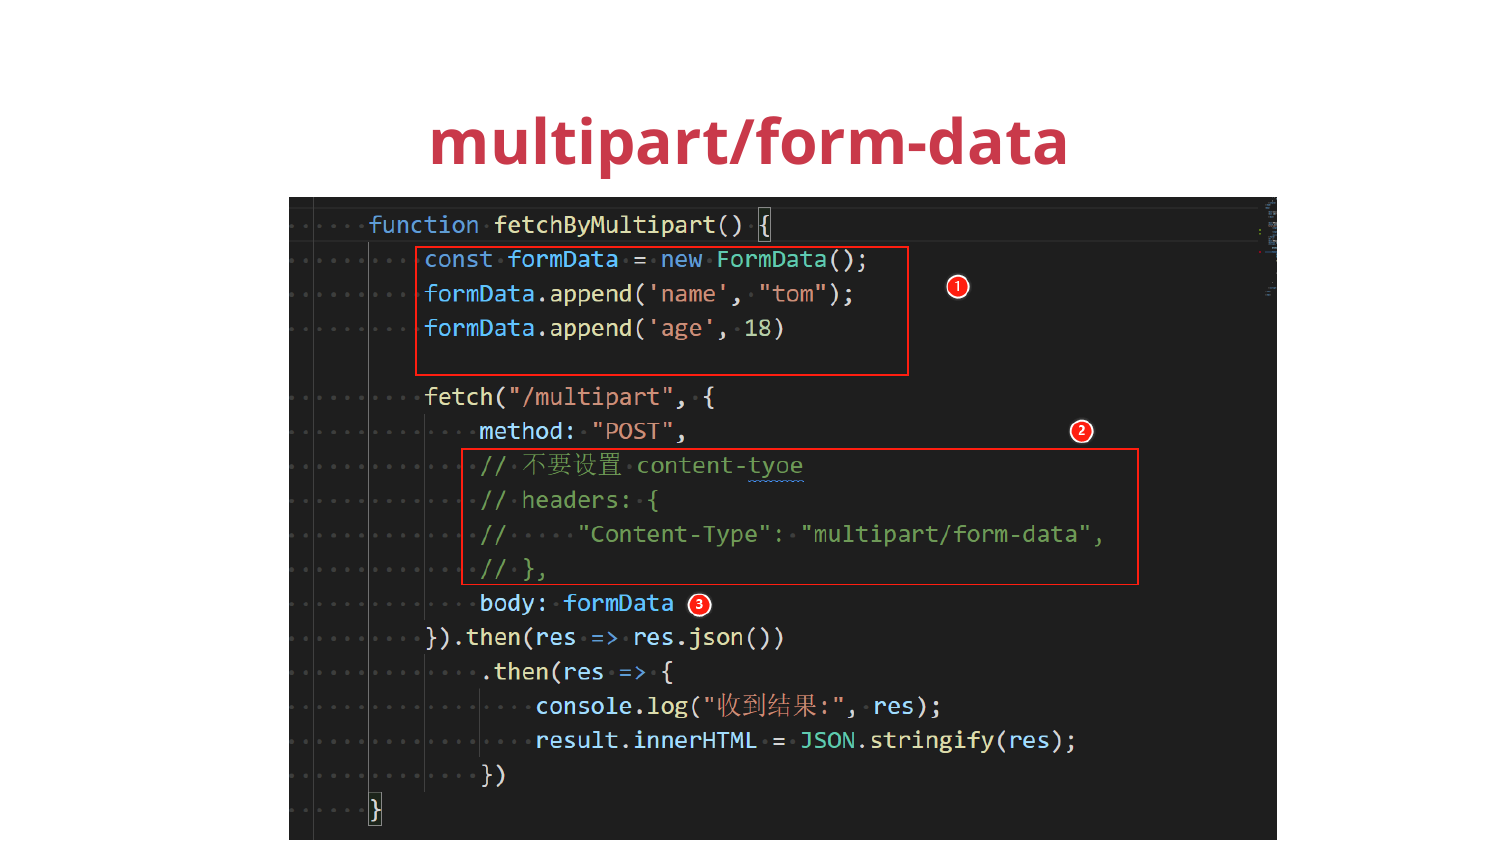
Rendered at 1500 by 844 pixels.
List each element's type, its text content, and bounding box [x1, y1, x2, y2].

picture [289, 197, 1277, 840]
text_box multipart/form-data [413, 94, 1087, 185]
